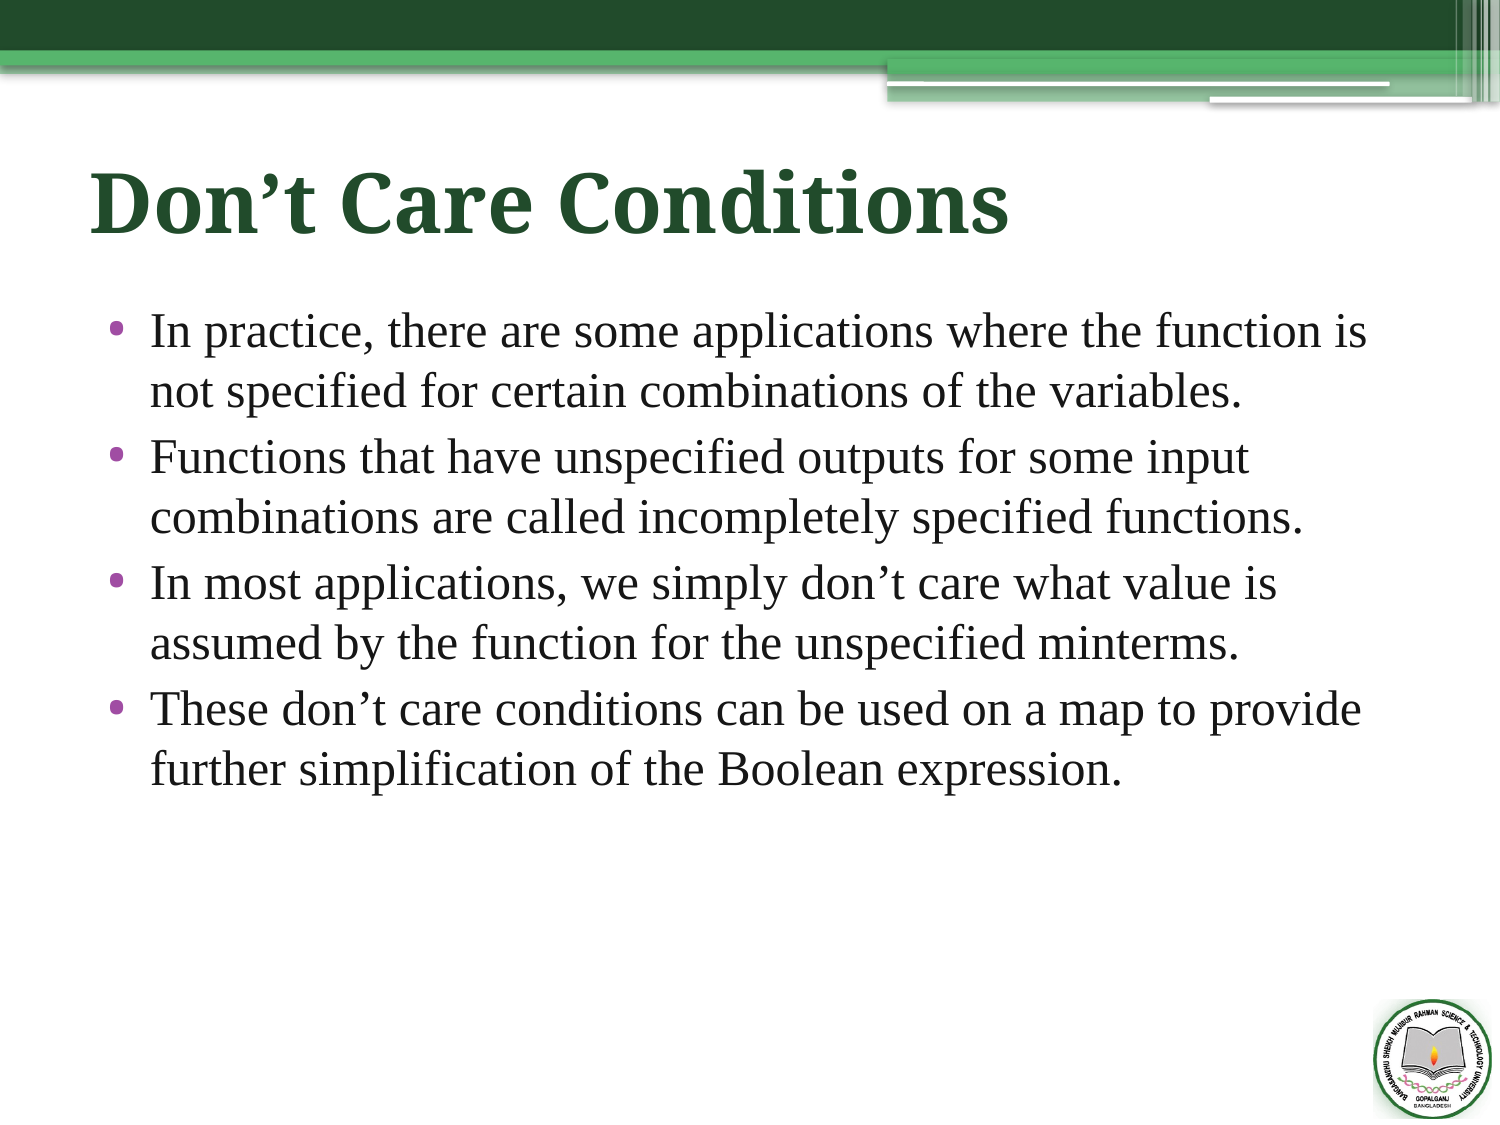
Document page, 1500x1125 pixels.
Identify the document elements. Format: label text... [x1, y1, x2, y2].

picture [1373, 999, 1492, 1119]
list In practice, there are some applications where the function is not specified for certain combinations of the variables. Functions that have unspecified outputs for some input combinations are called incompletely specified functions. In most applications, we simply don’t care what value is assumed by the function for the unspecified minterms. These don’t care conditions can be used on a map to provide further simplification of the Boolean expression. [75, 289, 1425, 1000]
title Don’t Care Conditions [75, 112, 1425, 288]
